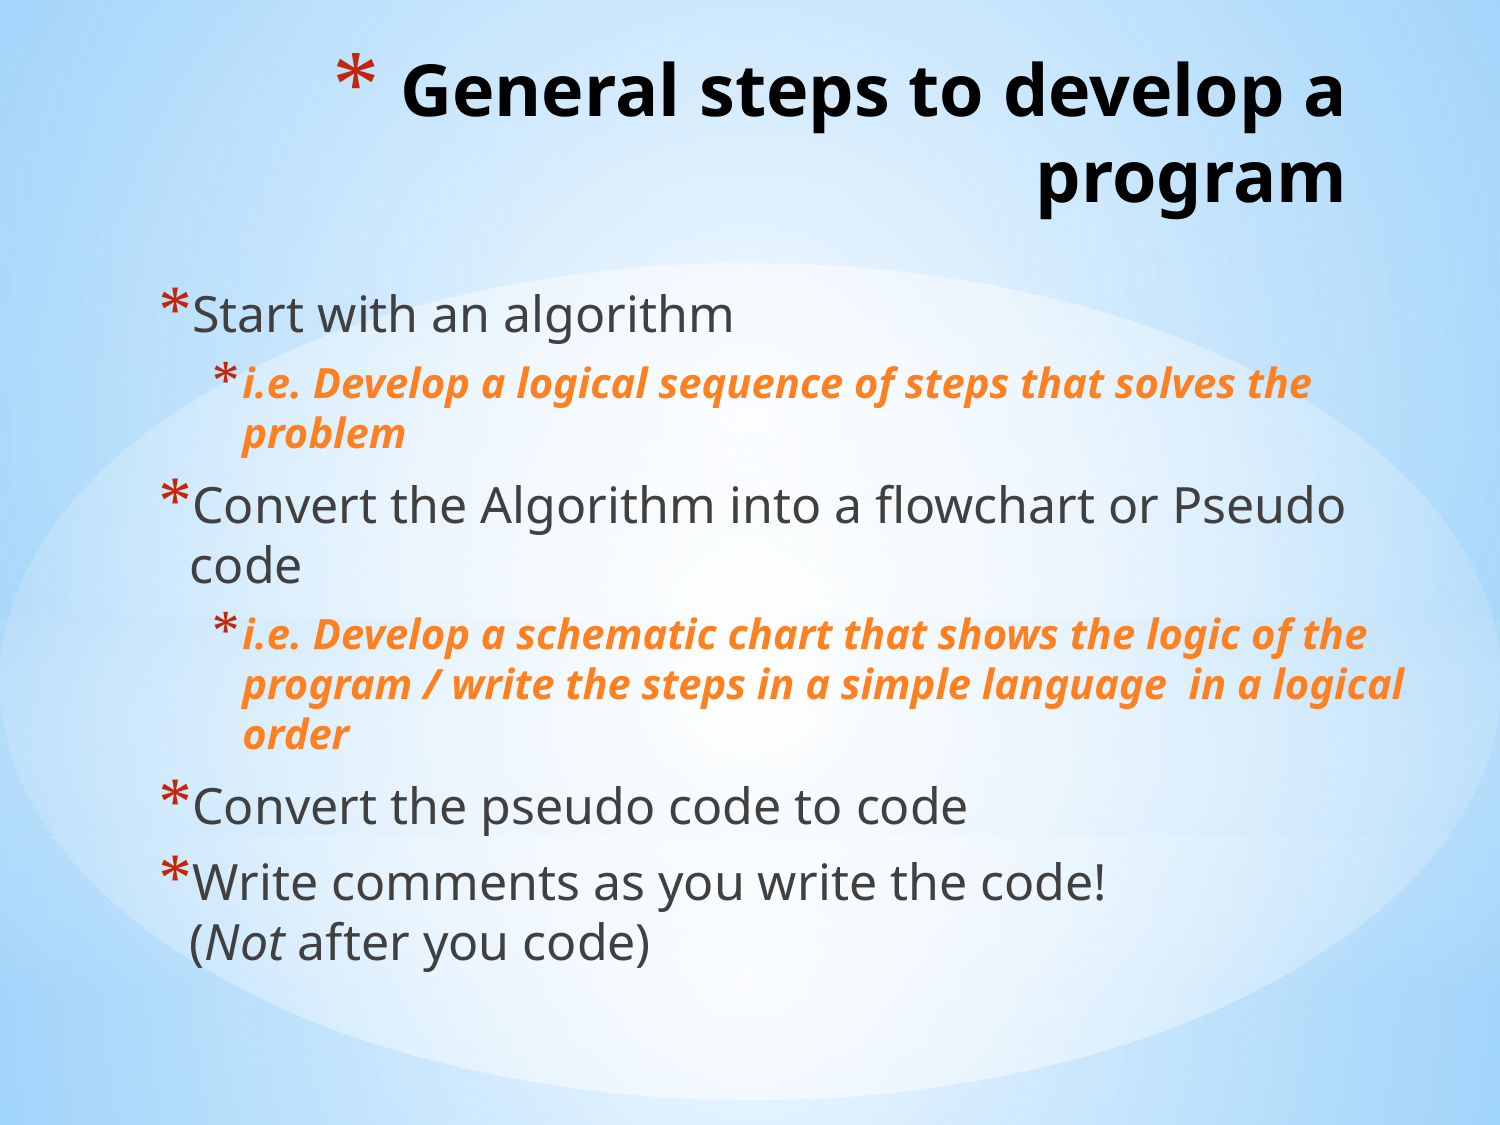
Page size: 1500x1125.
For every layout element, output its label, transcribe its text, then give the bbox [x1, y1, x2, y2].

list Start with an algorithm i.e. Develop a logical sequence of steps that solves the problem Convert the Algorithm into a flowchart or Pseudo code i.e. Develop a schematic chart that shows the logic of the program / write the steps in a simple language in a logical order Convert the pseudo code to code Write comments as you write the code! (Not after you code) [137, 275, 1450, 1025]
title General steps to develop a program [294, 37, 1363, 225]
